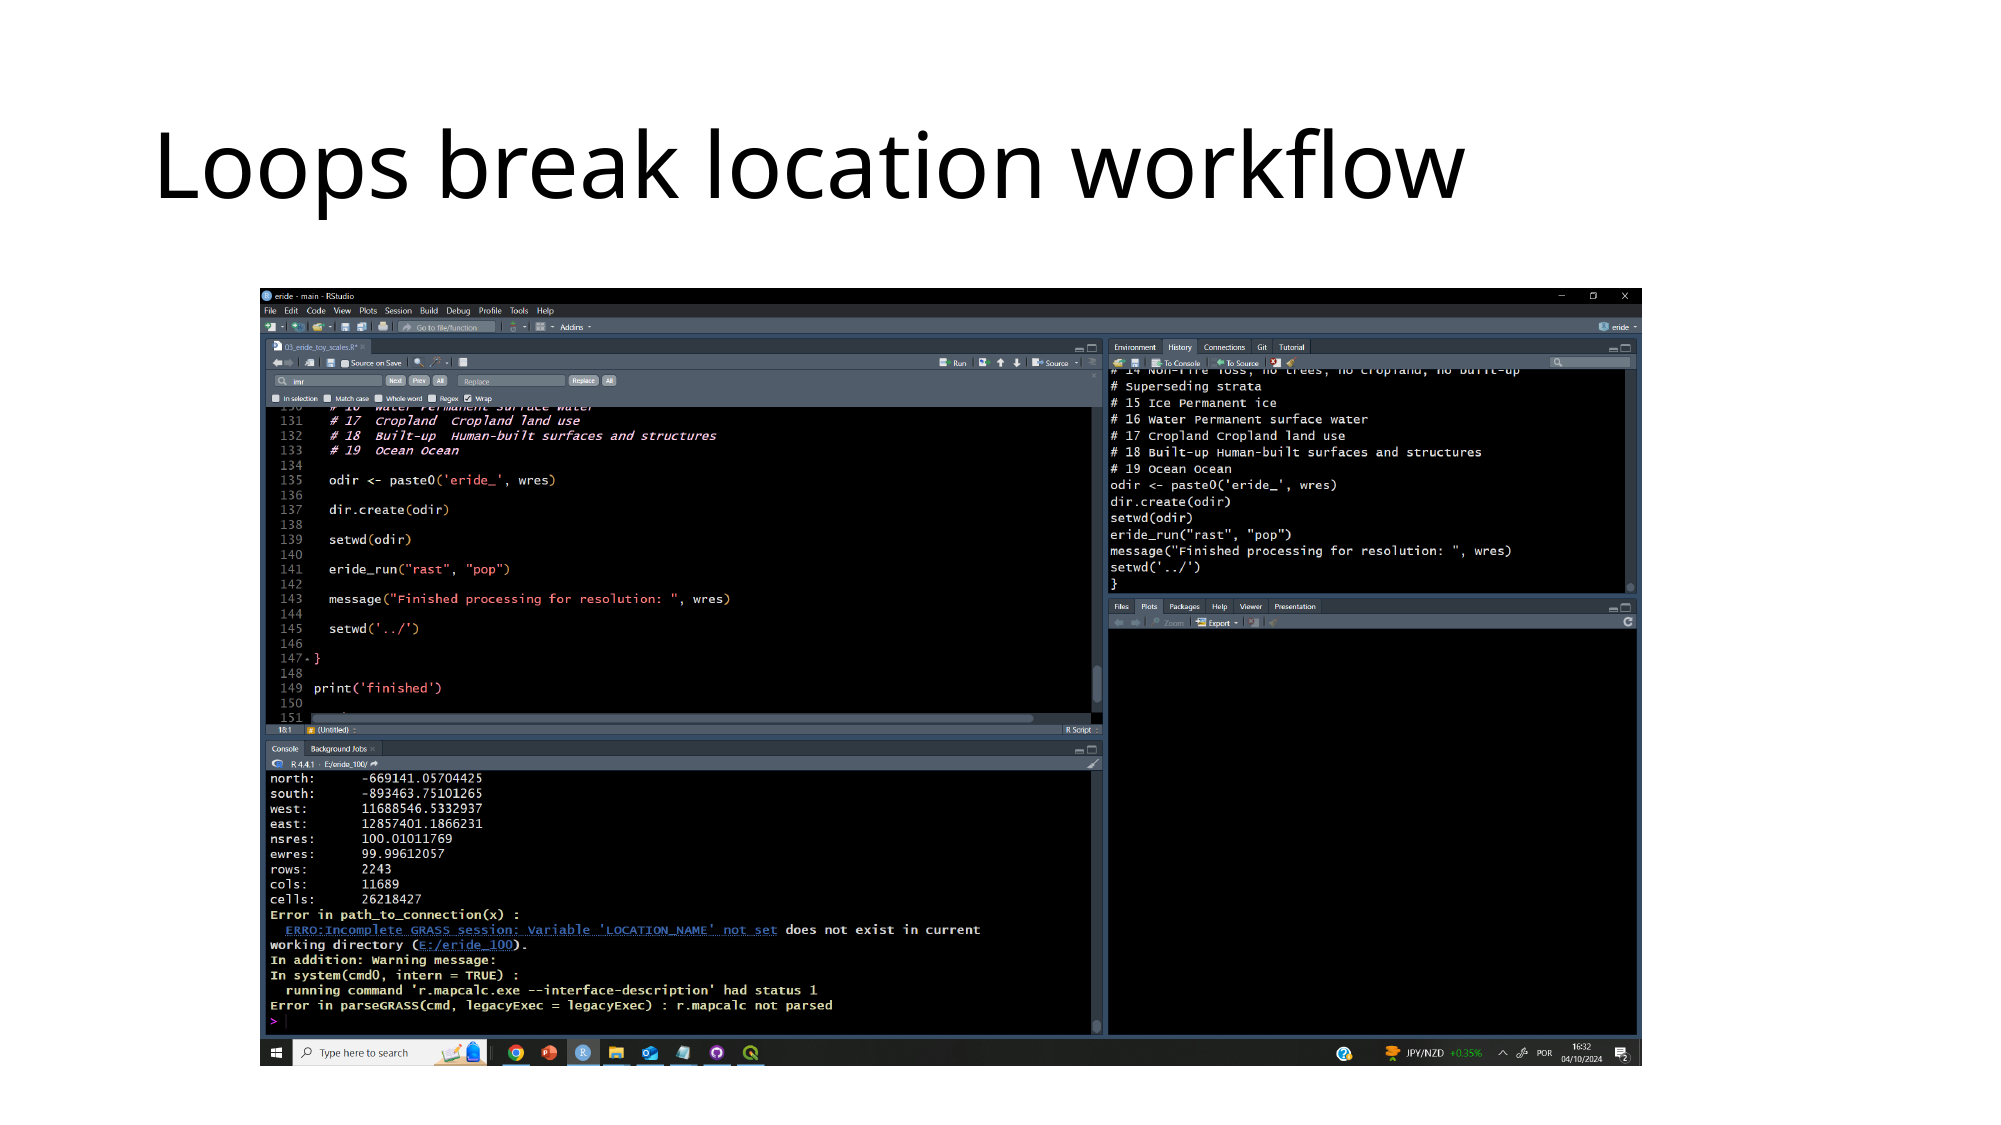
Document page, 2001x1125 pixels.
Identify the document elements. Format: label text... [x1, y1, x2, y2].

picture [260, 288, 1642, 1066]
title Loops break location workflow [137, 59, 1863, 278]
